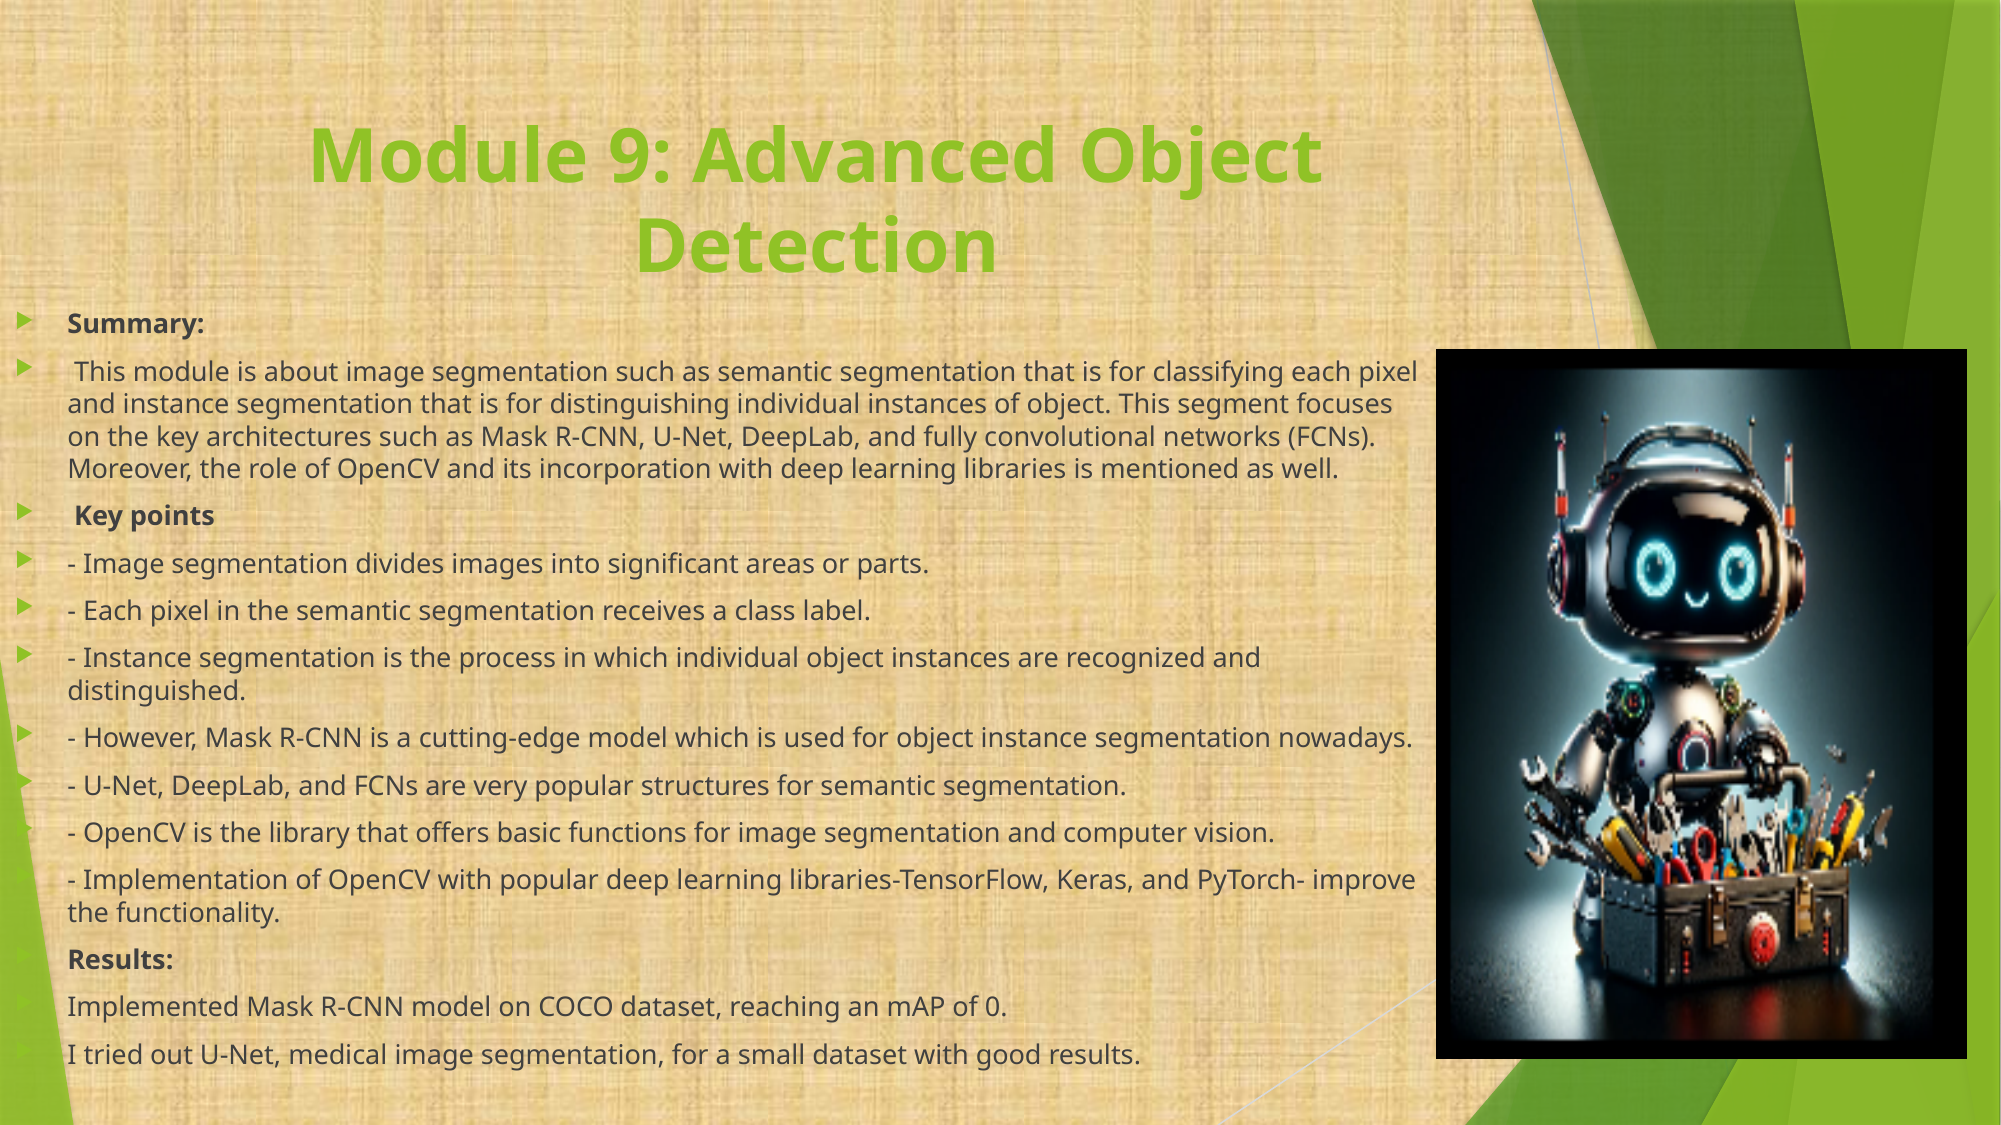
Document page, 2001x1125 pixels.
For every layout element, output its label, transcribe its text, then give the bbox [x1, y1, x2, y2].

picture [0, 0, 1968, 1125]
title Module 9: Advanced Object Detection [111, 99, 1522, 317]
list Summary: This module is about image segmentation such as semantic segmentation that is for classifying each pixel and instance segmentation that is for distinguishing individual instances of object. This segment focuses on the key architectures such as Mask R-CNN, U-Net, DeepLab, and fully convolutional networks (FCNs). Moreover, the role of OpenCV and its incorporation with deep learning libraries is mentioned as well. Key points - Image segmentation divides images into significant areas or parts. - Each pixel in the semantic segmentation receives a class label. - Instance segmentation is the process in which individual object instances are recognized and distinguished. - However, Mask R-CNN is a cutting-edge model which is used for object instance segmentation nowadays. - U-Net, DeepLab, and FCNs are very popular structures for semantic segmentation. - OpenCV is the library that offers basic functions for image segmentation and computer vision. - Implementation of OpenCV with popular deep learning libraries-TensorFlow, Keras, and PyTorch- improve the functionality. Results: Implemented Mask R-CNN model on COCO dataset, reaching an mAP of 0. I tried out U-Net, medical image segmentation, for a small dataset with good results. [0, 299, 1437, 1125]
